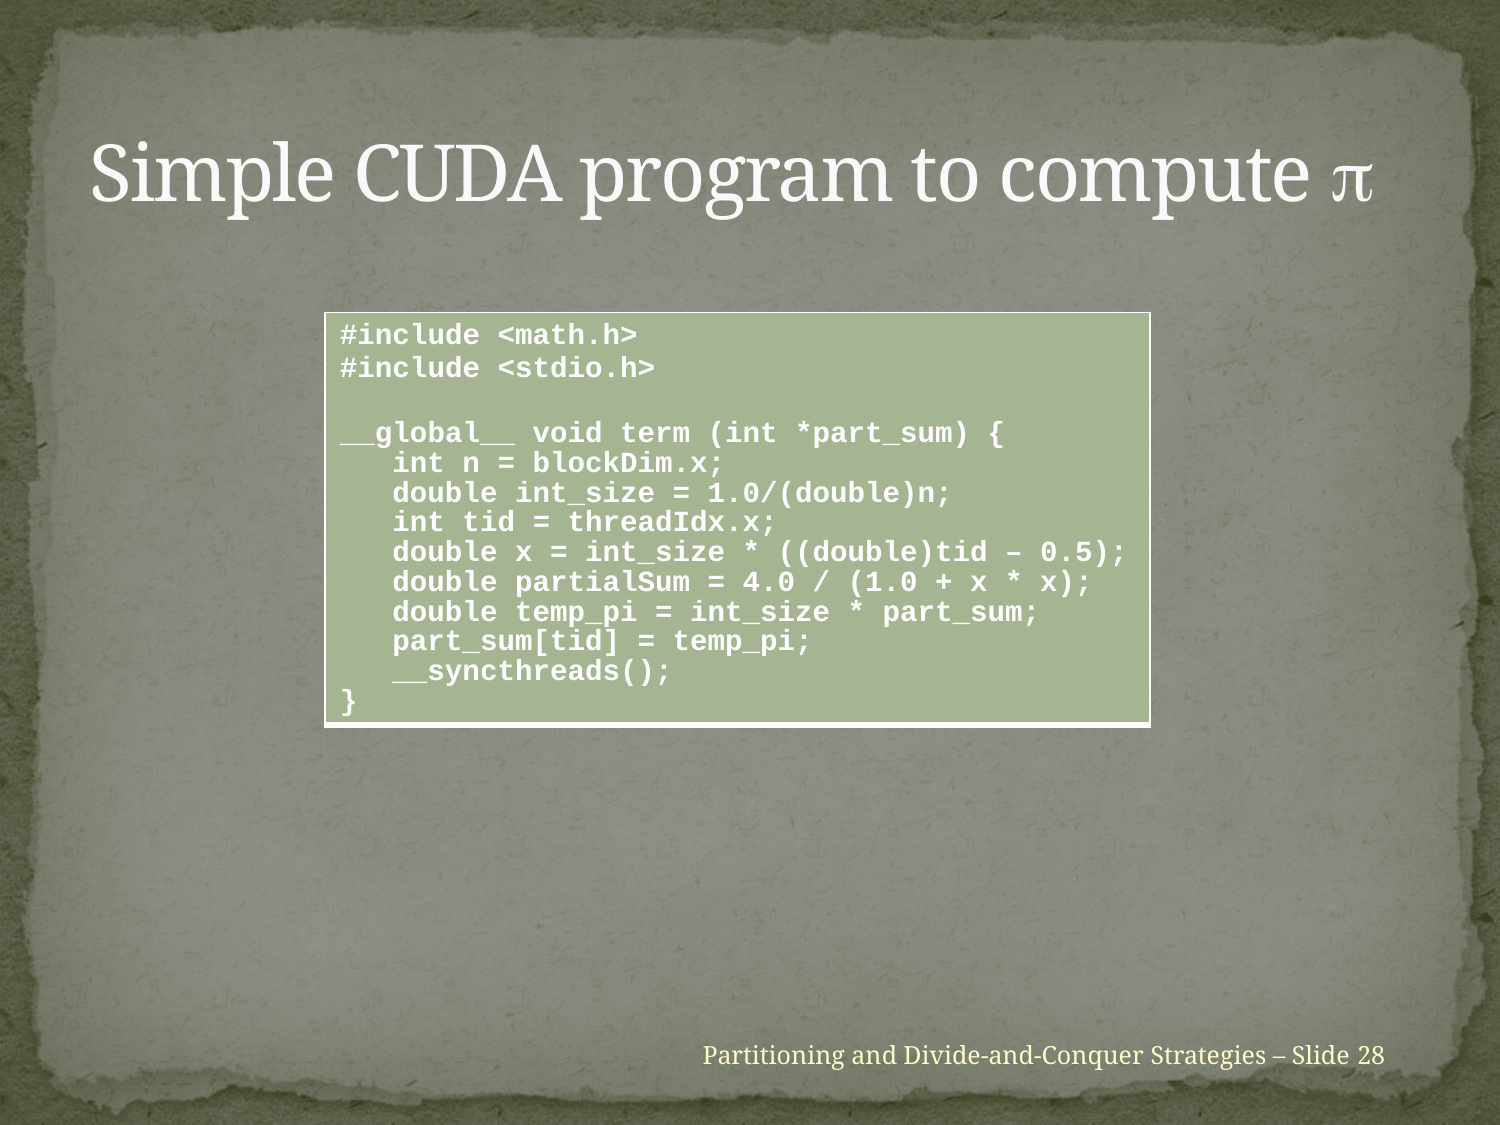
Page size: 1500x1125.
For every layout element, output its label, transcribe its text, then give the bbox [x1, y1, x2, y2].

footer Partitioning and Divide-and-Conquer Strategies – Slide 28 [312, 1025, 1400, 1088]
table_header #include <math.h> #include <stdio.h> __global__ void term (int *part_sum) { int n = blockDim.x; double int_size = 1.0/(double)n; int tid = threadIdx.x; double x = int_size * ((double)tid – 0.5); double partialSum = 4.0 / (1.0 + x * x); double temp_pi = int_size * part_sum; part_sum[tid] = temp_pi; __syncthreads(); } [326, 313, 1149, 722]
title Simple CUDA program to compute  [74, 24, 1425, 225]
